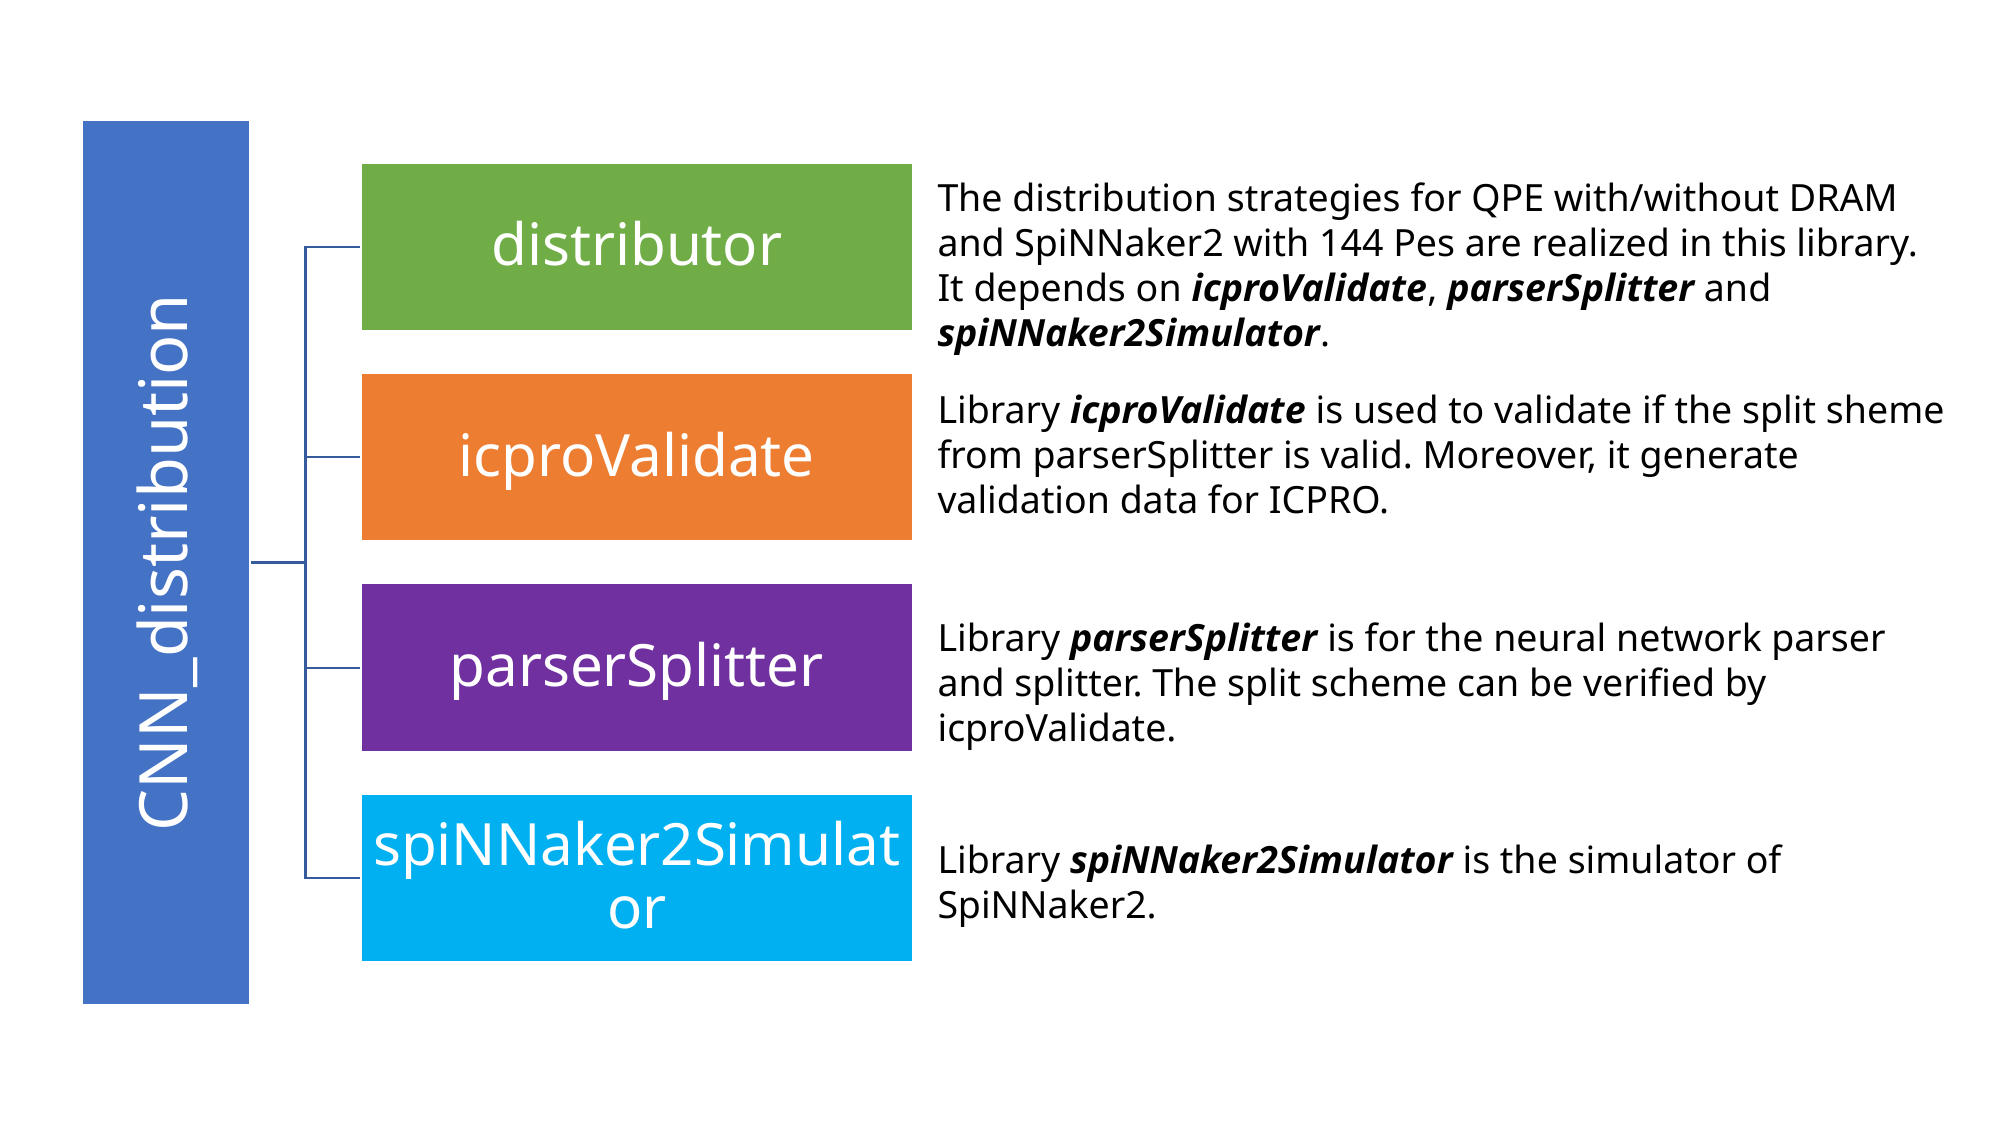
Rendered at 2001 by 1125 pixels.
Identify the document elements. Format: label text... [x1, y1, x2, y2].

text_box Library icproValidate is used to validate if the split sheme from parserSplitter is valid. Moreover, it generate validation data for ICPRO. [995, 378, 1970, 529]
text_box The distribution strategies for QPE with/without DRAM and SpiNNaker2 with 144 Pes are realized in this library. It depends on icproValidate, parserSplitter and spiNNaker2Simulator. [995, 166, 1970, 362]
text_box Library spiNNaker2Simulator is the simulator of SpiNNaker2. [995, 828, 1970, 934]
text_box Library parserSplitter is for the neural network parser and splitter. The split scheme can be verified by icproValidate. [995, 606, 1970, 757]
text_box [0, 119, 995, 1006]
